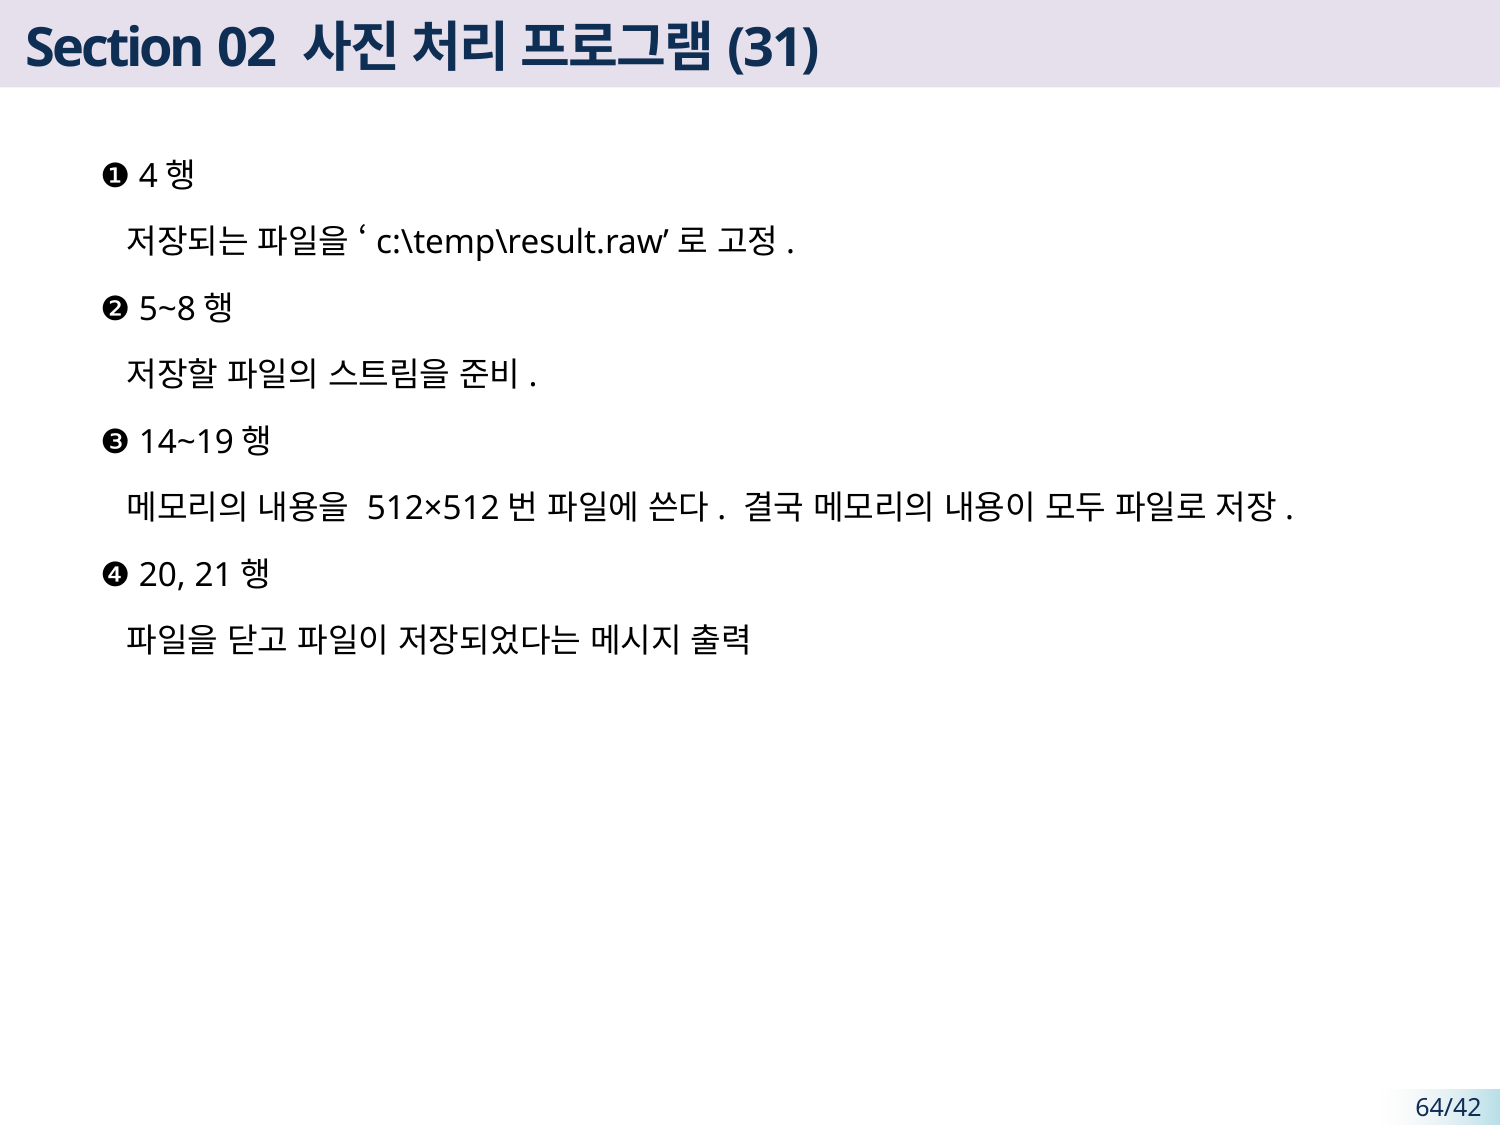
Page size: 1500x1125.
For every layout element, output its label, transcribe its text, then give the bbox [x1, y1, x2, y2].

title Section 02 사진 처리 프로그램(31) [10, 5, 1288, 84]
list ❶ 4행 저장되는 파일을 ‘c:\temp\result.raw’로 고정. ❷ 5~8행 저장할 파일의 스트림을 준비. ❸ 14~19행 메모리의 내용을 512×512번 파일에 쓴다. 결국 메모리의 내용이 모두 파일로 저장. ❹ 20, 21행 파일을 닫고 파일이 저장되었다는 메시지 출력 [10, 126, 1481, 1057]
